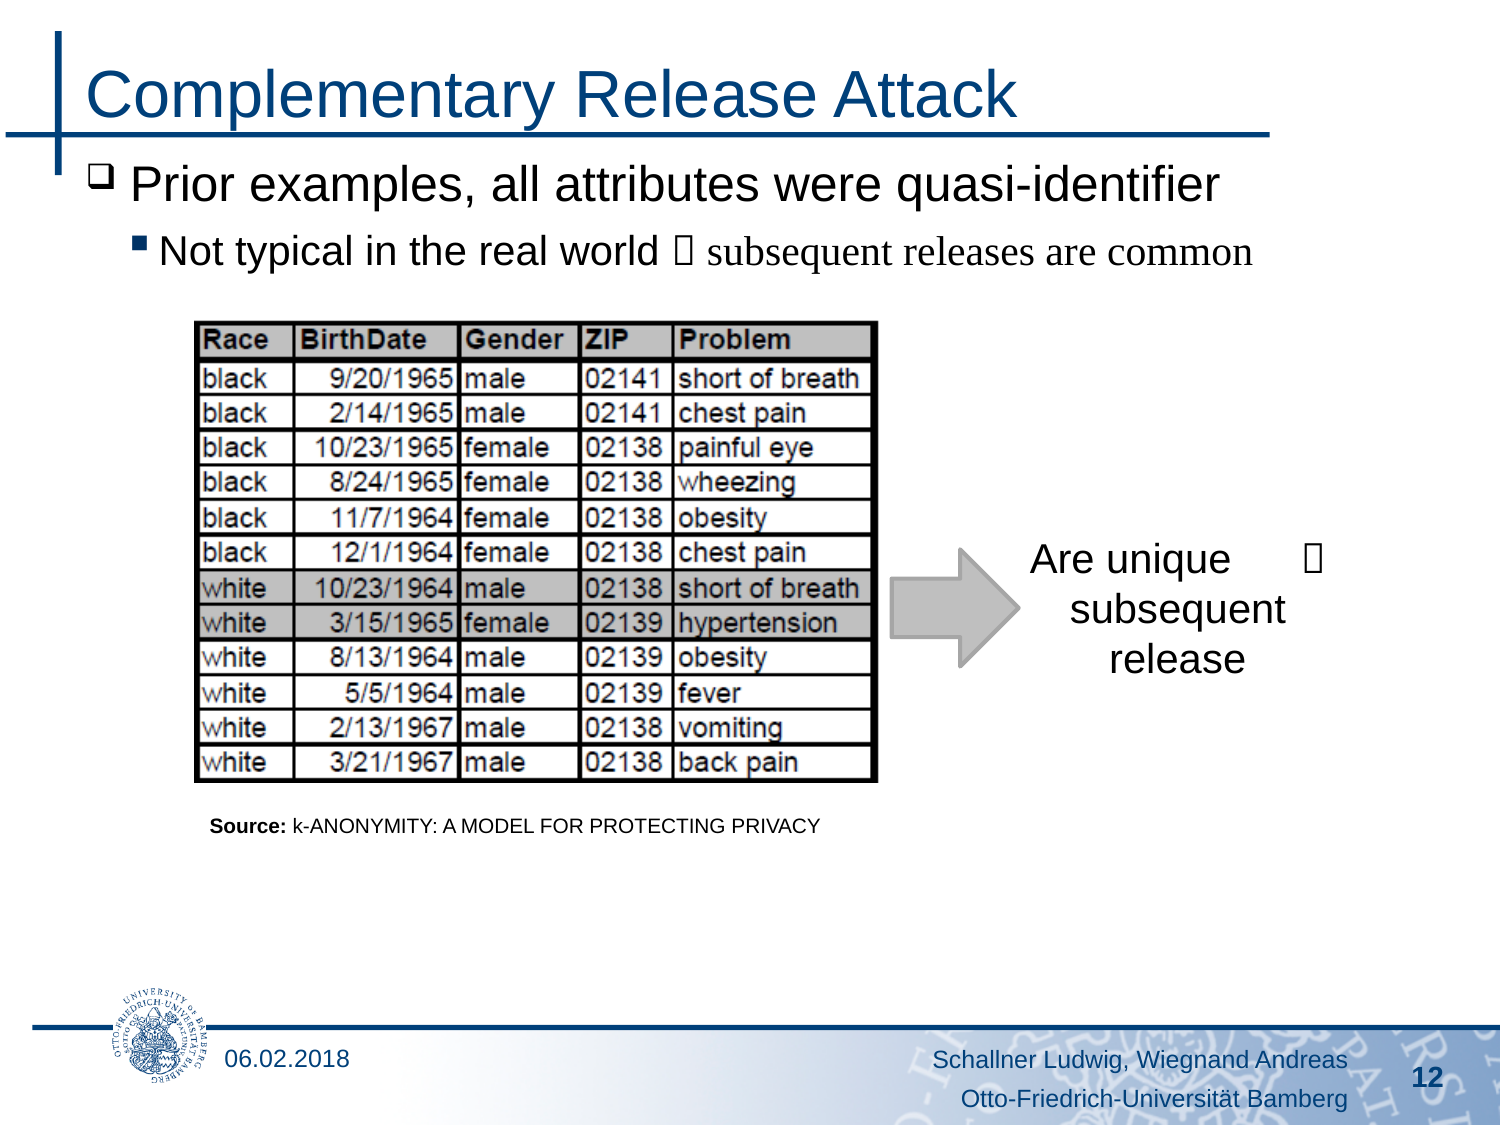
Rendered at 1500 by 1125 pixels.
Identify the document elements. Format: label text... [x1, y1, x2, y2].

list Prior examples, all attributes were quasi-identifier Not typical in the real world  subsequent releases are common [70, 137, 1477, 1045]
text_box [889, 547, 1012, 669]
slide_number 12 [1380, 1051, 1460, 1107]
text_box Source: k-ANONYMITY: A MODEL FOR PROTECTING PRIVACY [194, 805, 1161, 871]
picture [0, 1026, 1500, 1125]
title Complementary Release Attack [70, 43, 1365, 138]
footer Schallner Ludwig, Wiegnand Andreas [451, 1034, 1353, 1083]
text_box Are unique  subsequent release [1012, 524, 1344, 690]
picture [194, 318, 880, 783]
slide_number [218, 1018, 432, 1097]
